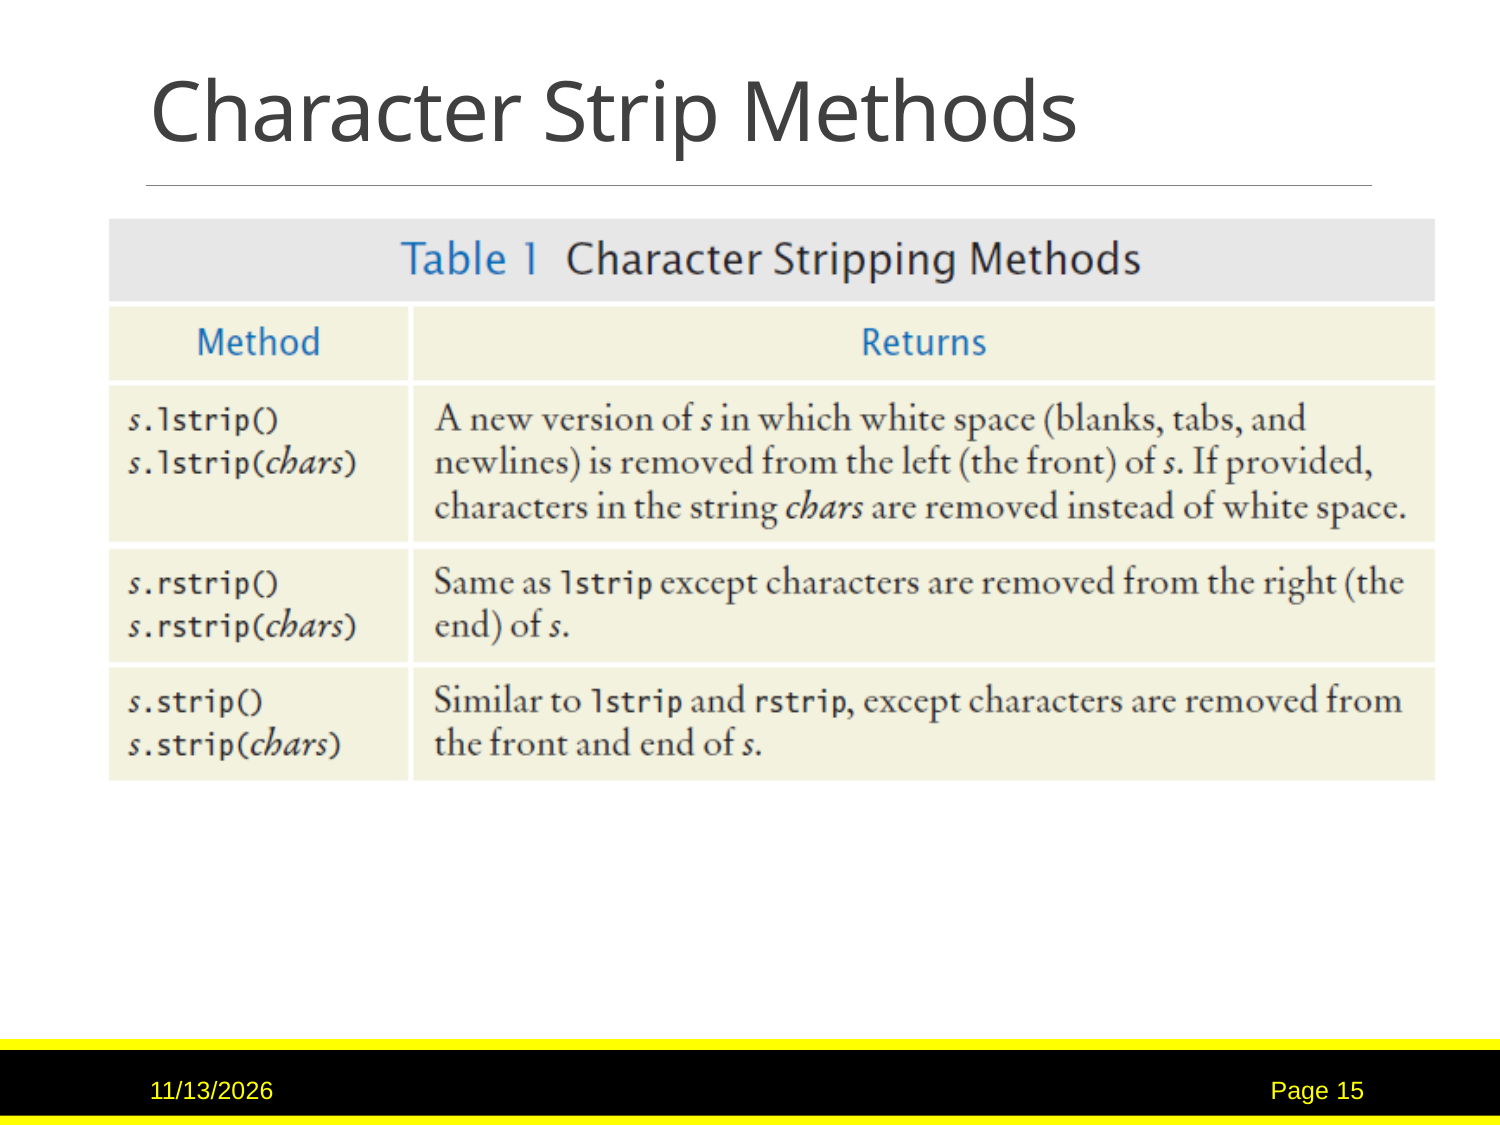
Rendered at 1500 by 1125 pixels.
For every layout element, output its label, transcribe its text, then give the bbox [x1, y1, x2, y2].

title Character Strip Methods [134, 47, 1373, 167]
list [99, 211, 1444, 788]
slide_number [134, 1059, 440, 1120]
slide_number Page 15 [1217, 1059, 1380, 1120]
